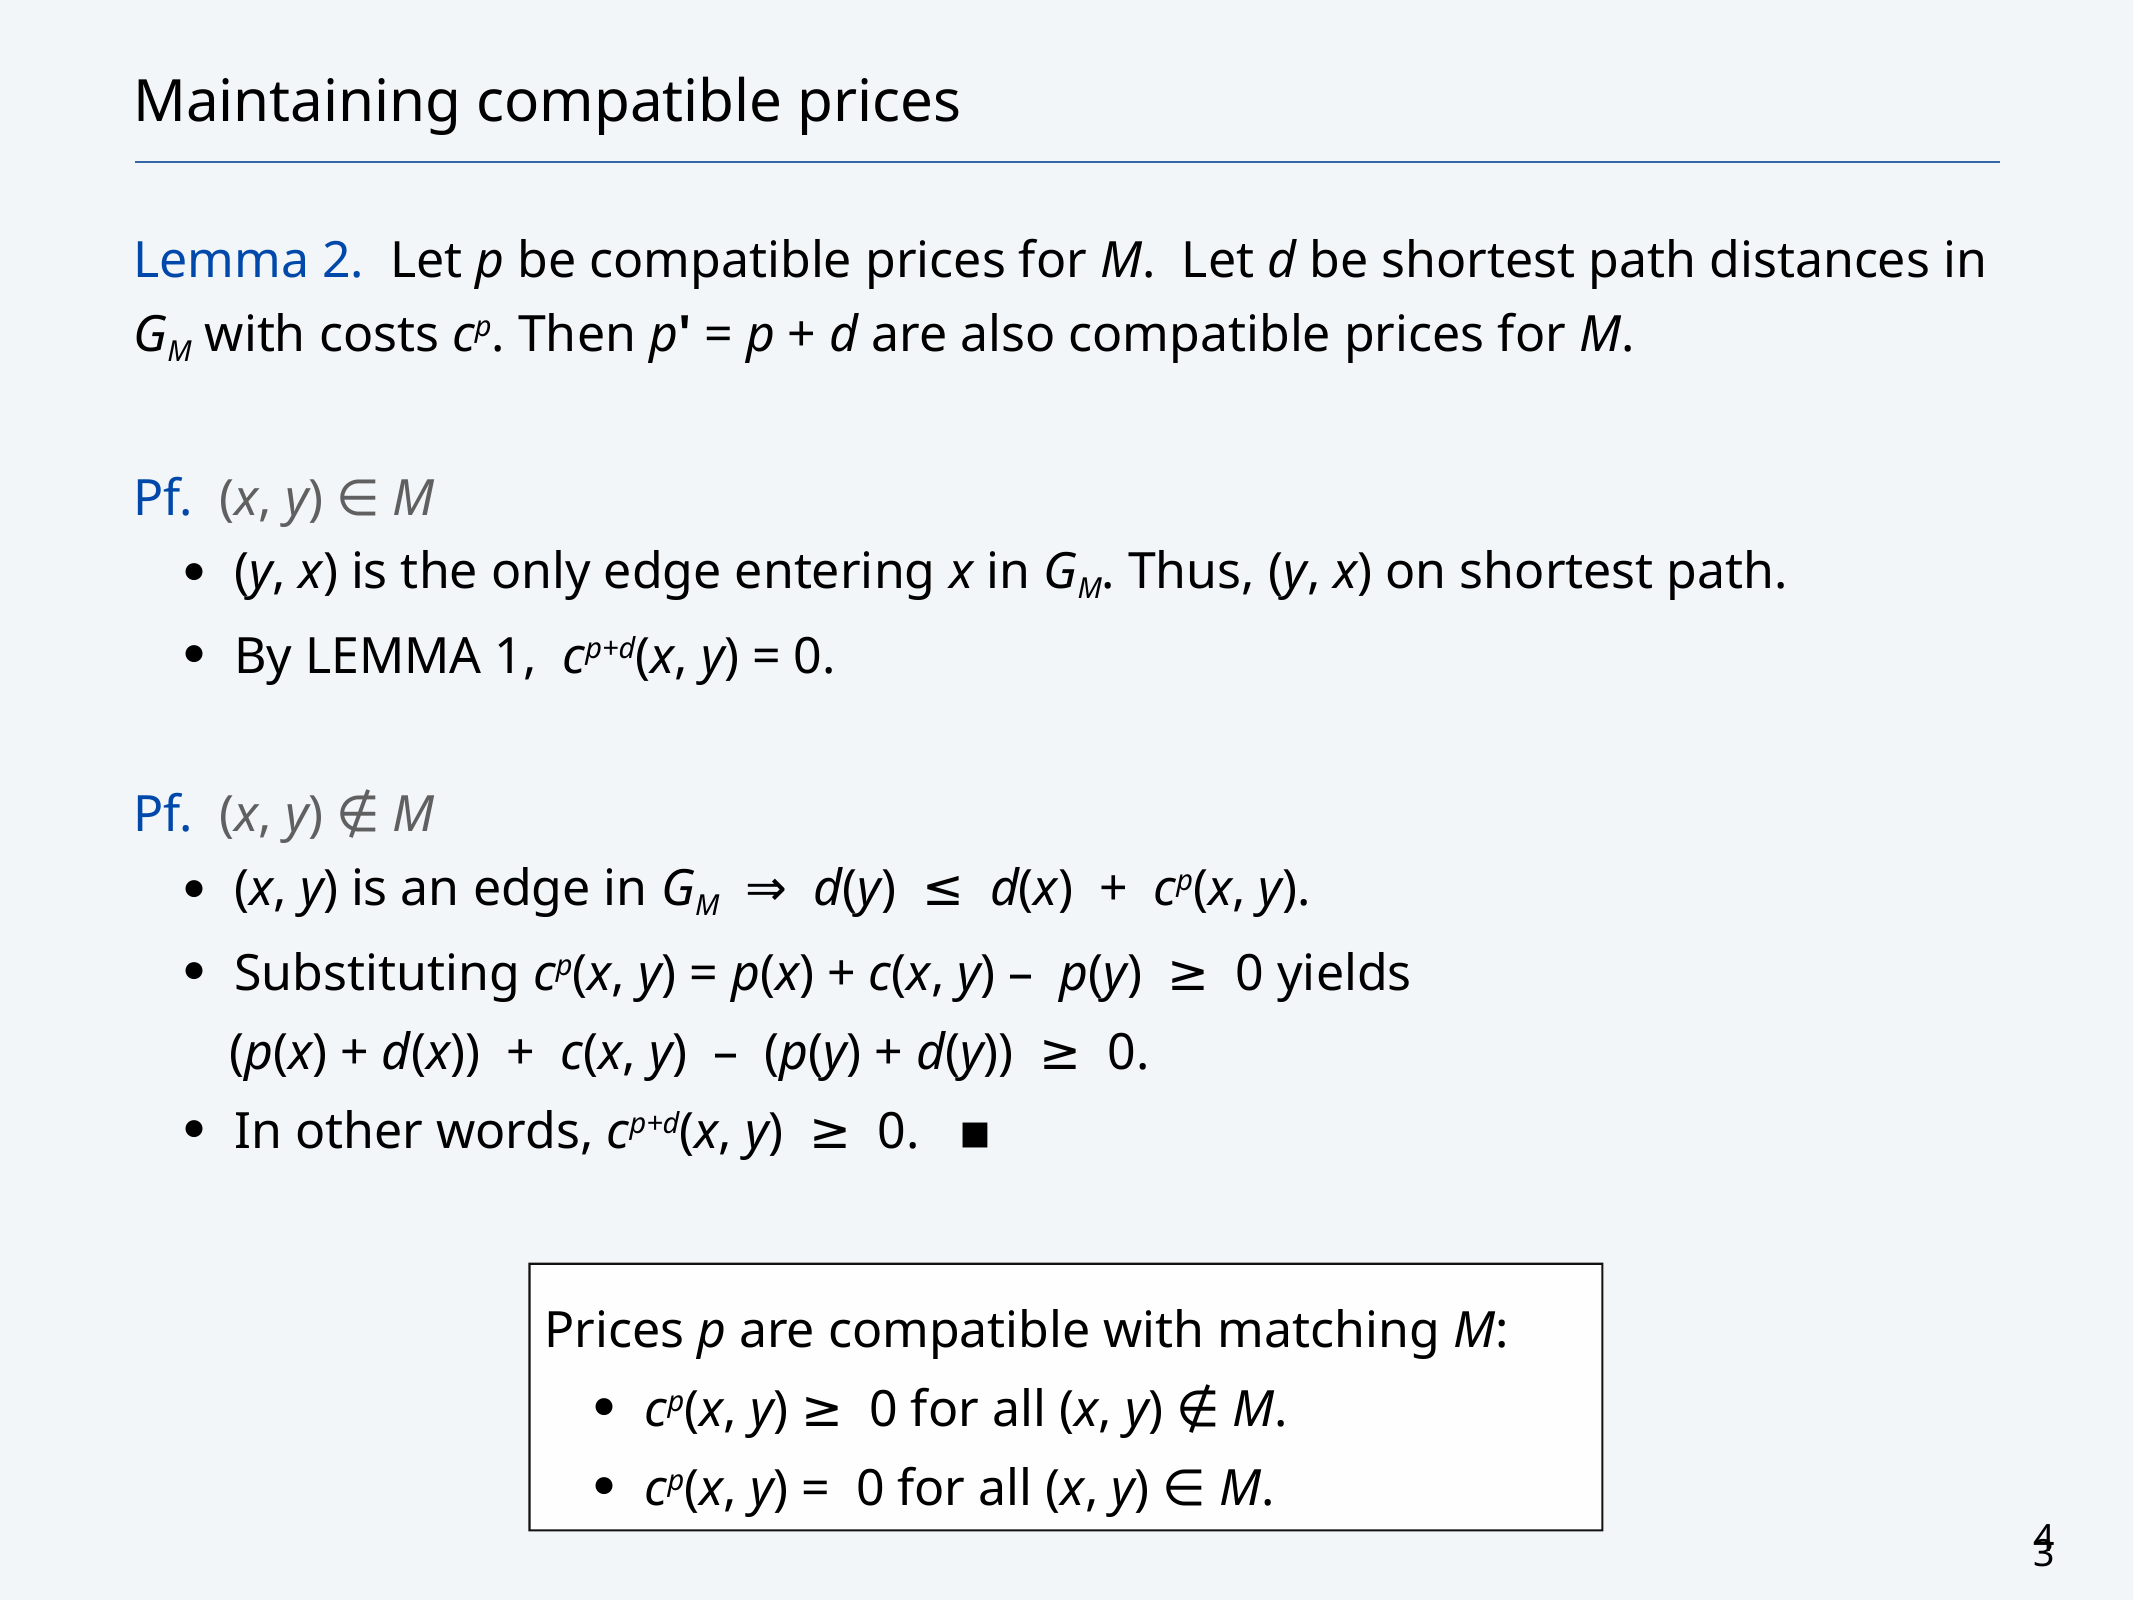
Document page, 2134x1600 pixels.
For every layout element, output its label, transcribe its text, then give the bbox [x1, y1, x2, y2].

list Lemma 2. Let p be compatible prices for M. Let d be shortest path distances in GM with costs cp. Then p' = p + d are also compatible prices for M. Pf. (x, y) ∈ M (y, x) is the only edge entering x in GM. Thus, (y, x) on shortest path. By Lemma 1, cp+d(x, y) = 0. Pf. (x, y) ∉ M (x, y) is an edge in GM ⇒ d(y) ≤ d(x) + cp(x, y). Substituting cp(x, y) = p(x) + c(x, y) – p(y) ≥ 0 yields (p(x) + d(x)) + c(x, y) – (p(y) + d(y)) ≥ 0. In other words, cp+d(x, y) ≥ 0. ▪ [132, 207, 2028, 1551]
slide_number 43 [2026, 1528, 2074, 1574]
text_box Prices p are compatible with matching M: cp(x, y) ≥ 0 for all (x, y) ∉ M. cp(x, y) = 0 for all (x, y) ∈ M. [529, 1263, 1603, 1531]
title Maintaining compatible prices [132, 0, 2001, 134]
